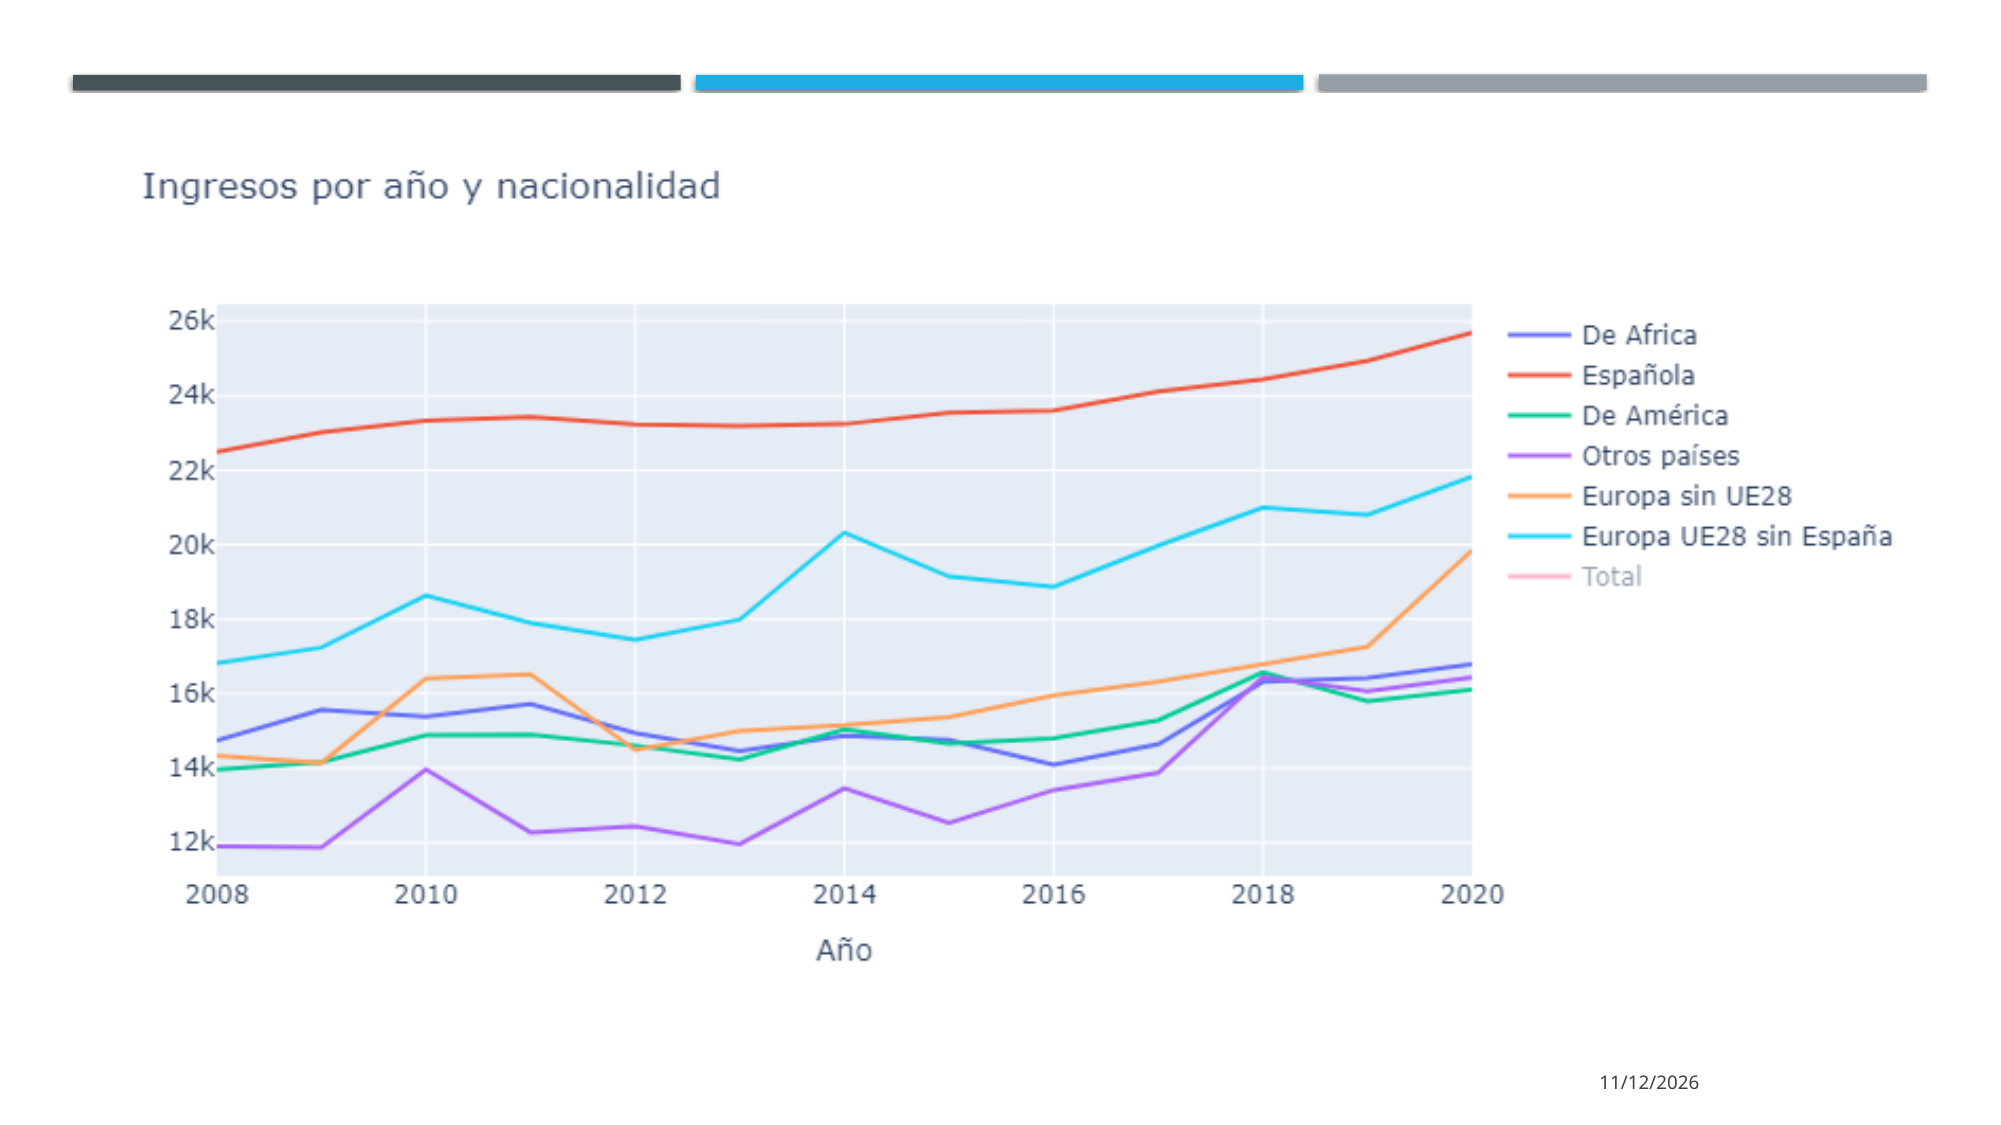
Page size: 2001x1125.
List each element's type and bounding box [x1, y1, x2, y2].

slide_number [1247, 1056, 1715, 1114]
list [47, 93, 1933, 1047]
